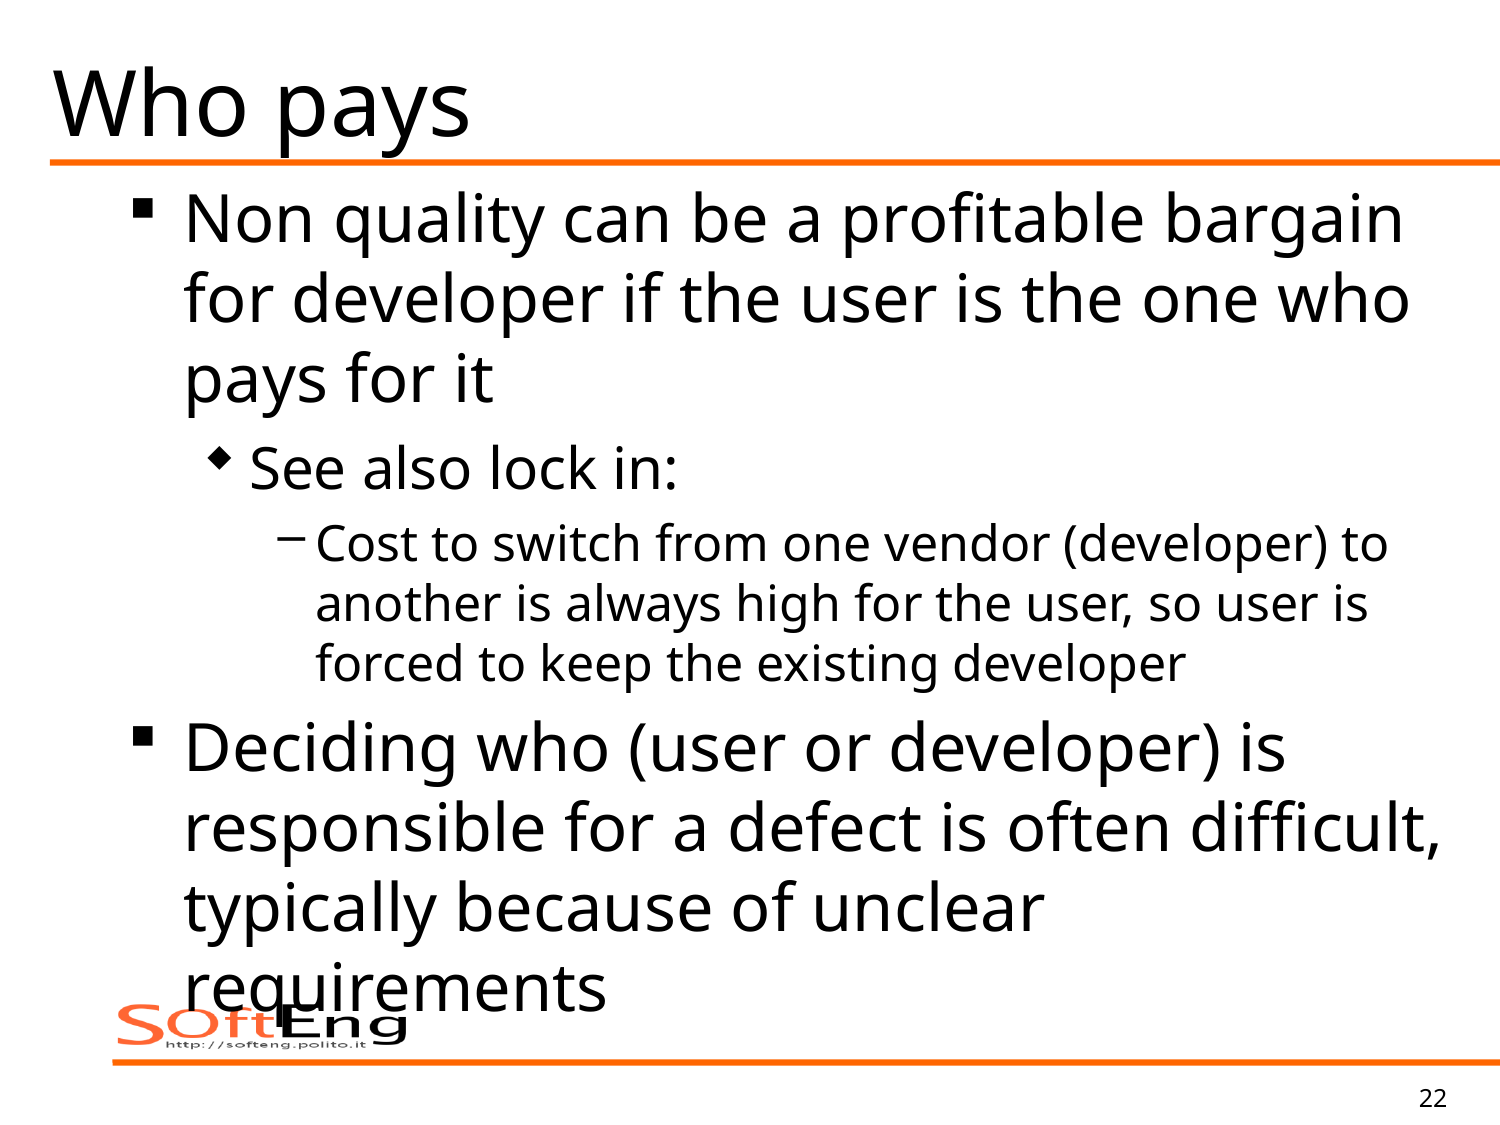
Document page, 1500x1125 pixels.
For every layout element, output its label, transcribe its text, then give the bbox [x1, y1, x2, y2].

list Non quality can be a profitable bargain for developer if the user is the one who pays for it See also lock in: Cost to switch from one vendor (developer) to another is always high for the user, so user is forced to keep the existing developer Deciding who (user or developer) is responsible for a defect is often difficult, typically because of unclear requirements [112, 168, 1463, 957]
title Who pays [37, 24, 1450, 175]
picture [112, 993, 413, 1056]
slide_number 22 [1237, 1074, 1463, 1125]
